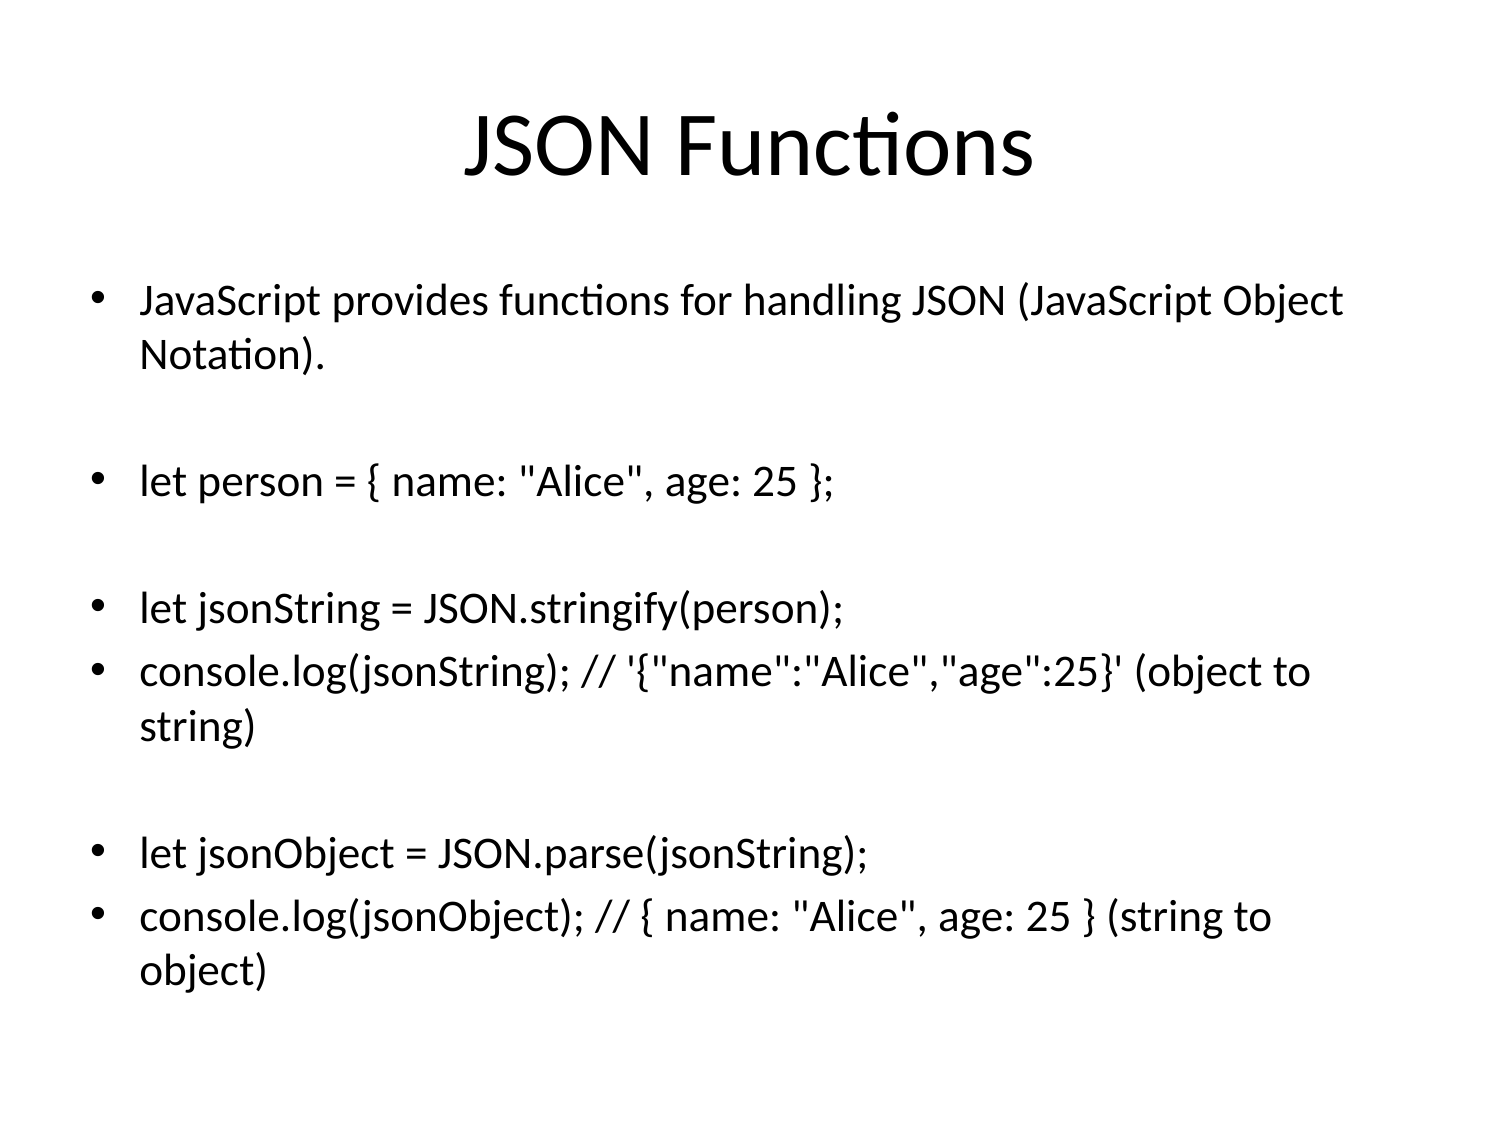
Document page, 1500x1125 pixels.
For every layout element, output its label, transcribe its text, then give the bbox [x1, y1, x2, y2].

title JSON Functions [75, 45, 1425, 233]
list JavaScript provides functions for handling JSON (JavaScript Object Notation). let person = { name: "Alice", age: 25 }; let jsonString = JSON.stringify(person); console.log(jsonString); // '{"name":"Alice","age":25}' (object to string) let jsonObject = JSON.parse(jsonString); console.log(jsonObject); // { name: "Alice", age: 25 } (string to object) [75, 262, 1425, 1005]
